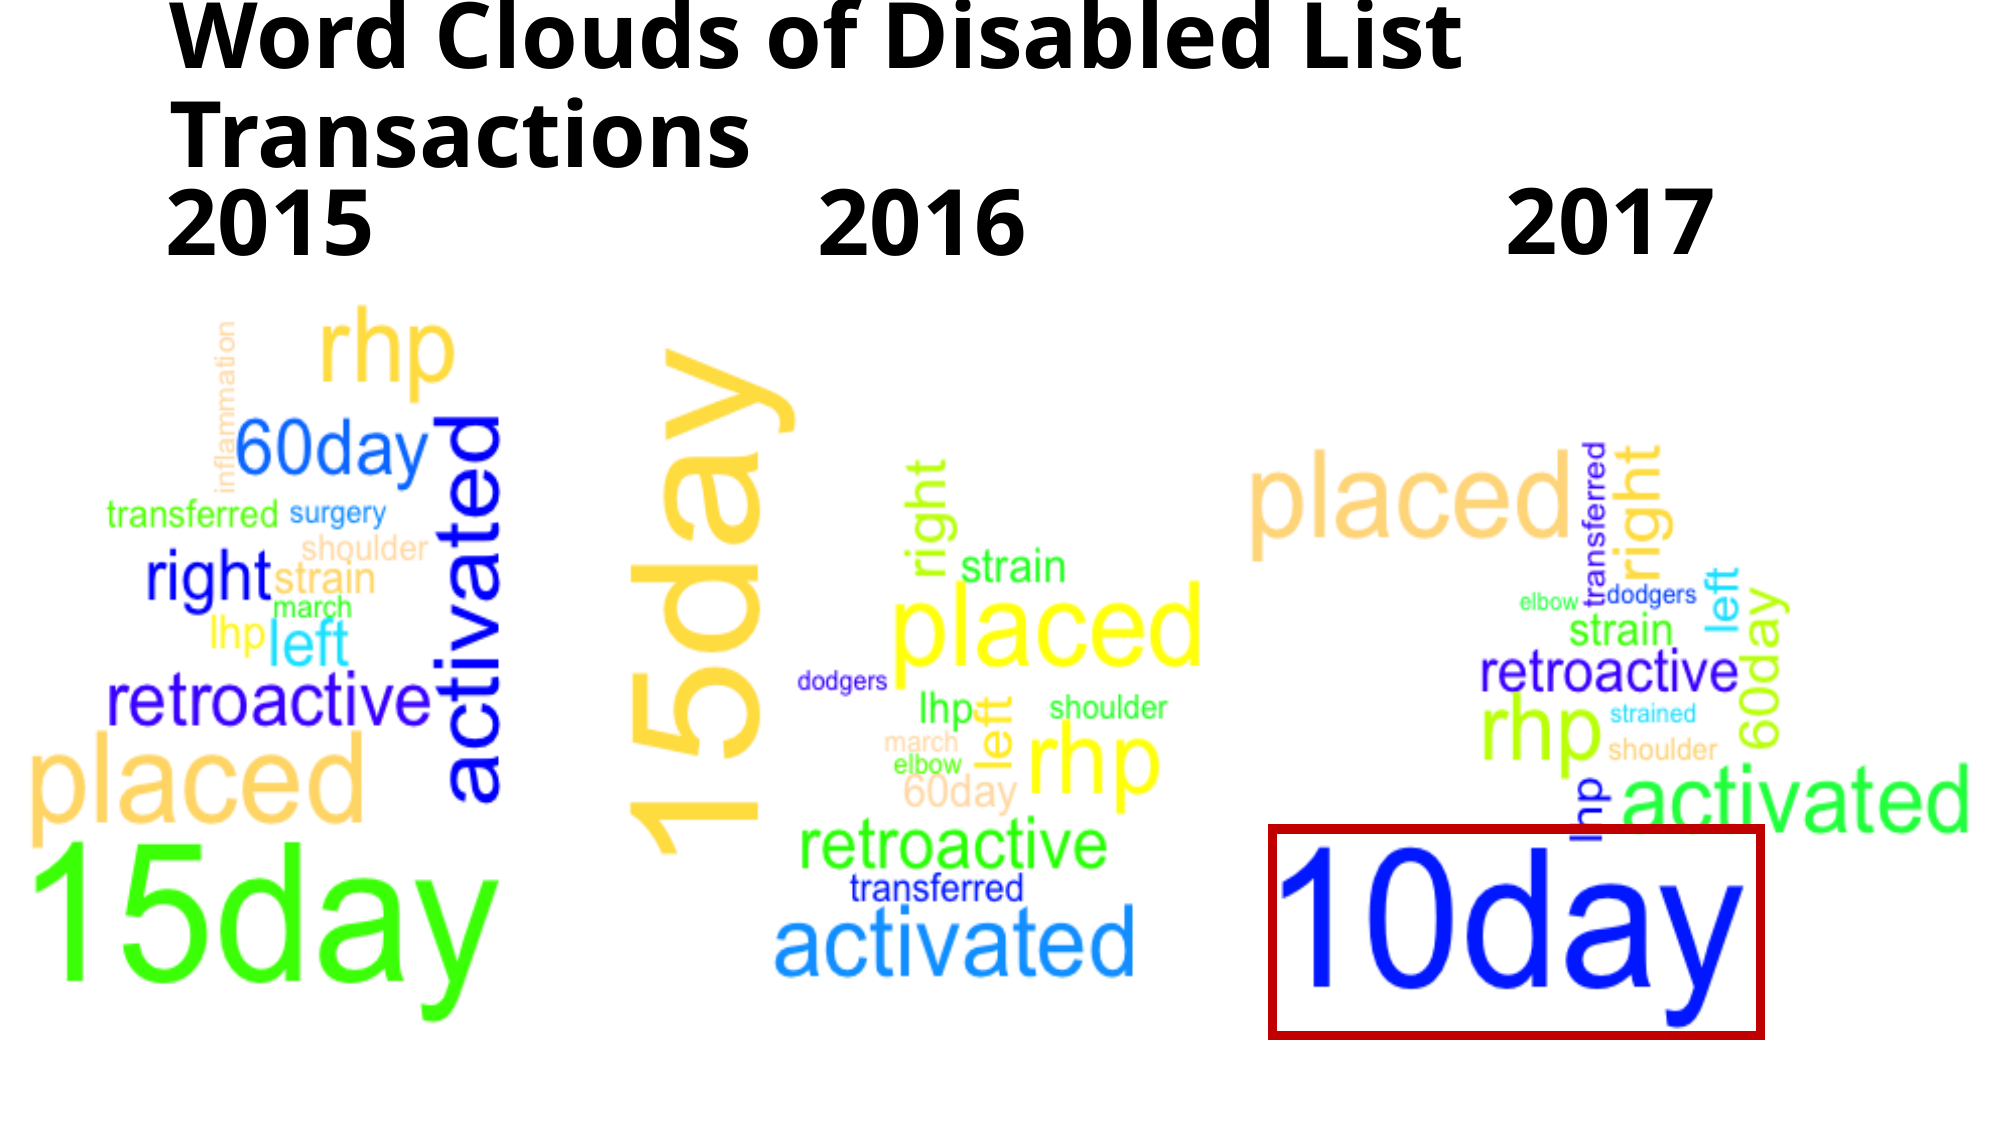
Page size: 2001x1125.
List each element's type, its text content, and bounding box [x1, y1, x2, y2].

picture [617, 334, 1228, 997]
picture [1243, 432, 1979, 1036]
picture [22, 295, 519, 1036]
text_box 2016 [712, 197, 1133, 334]
text_box 2017 [1400, 197, 1822, 334]
title 2015 [60, 116, 481, 295]
text_box Word Clouds of Disabled List Transactions [154, 0, 1880, 197]
